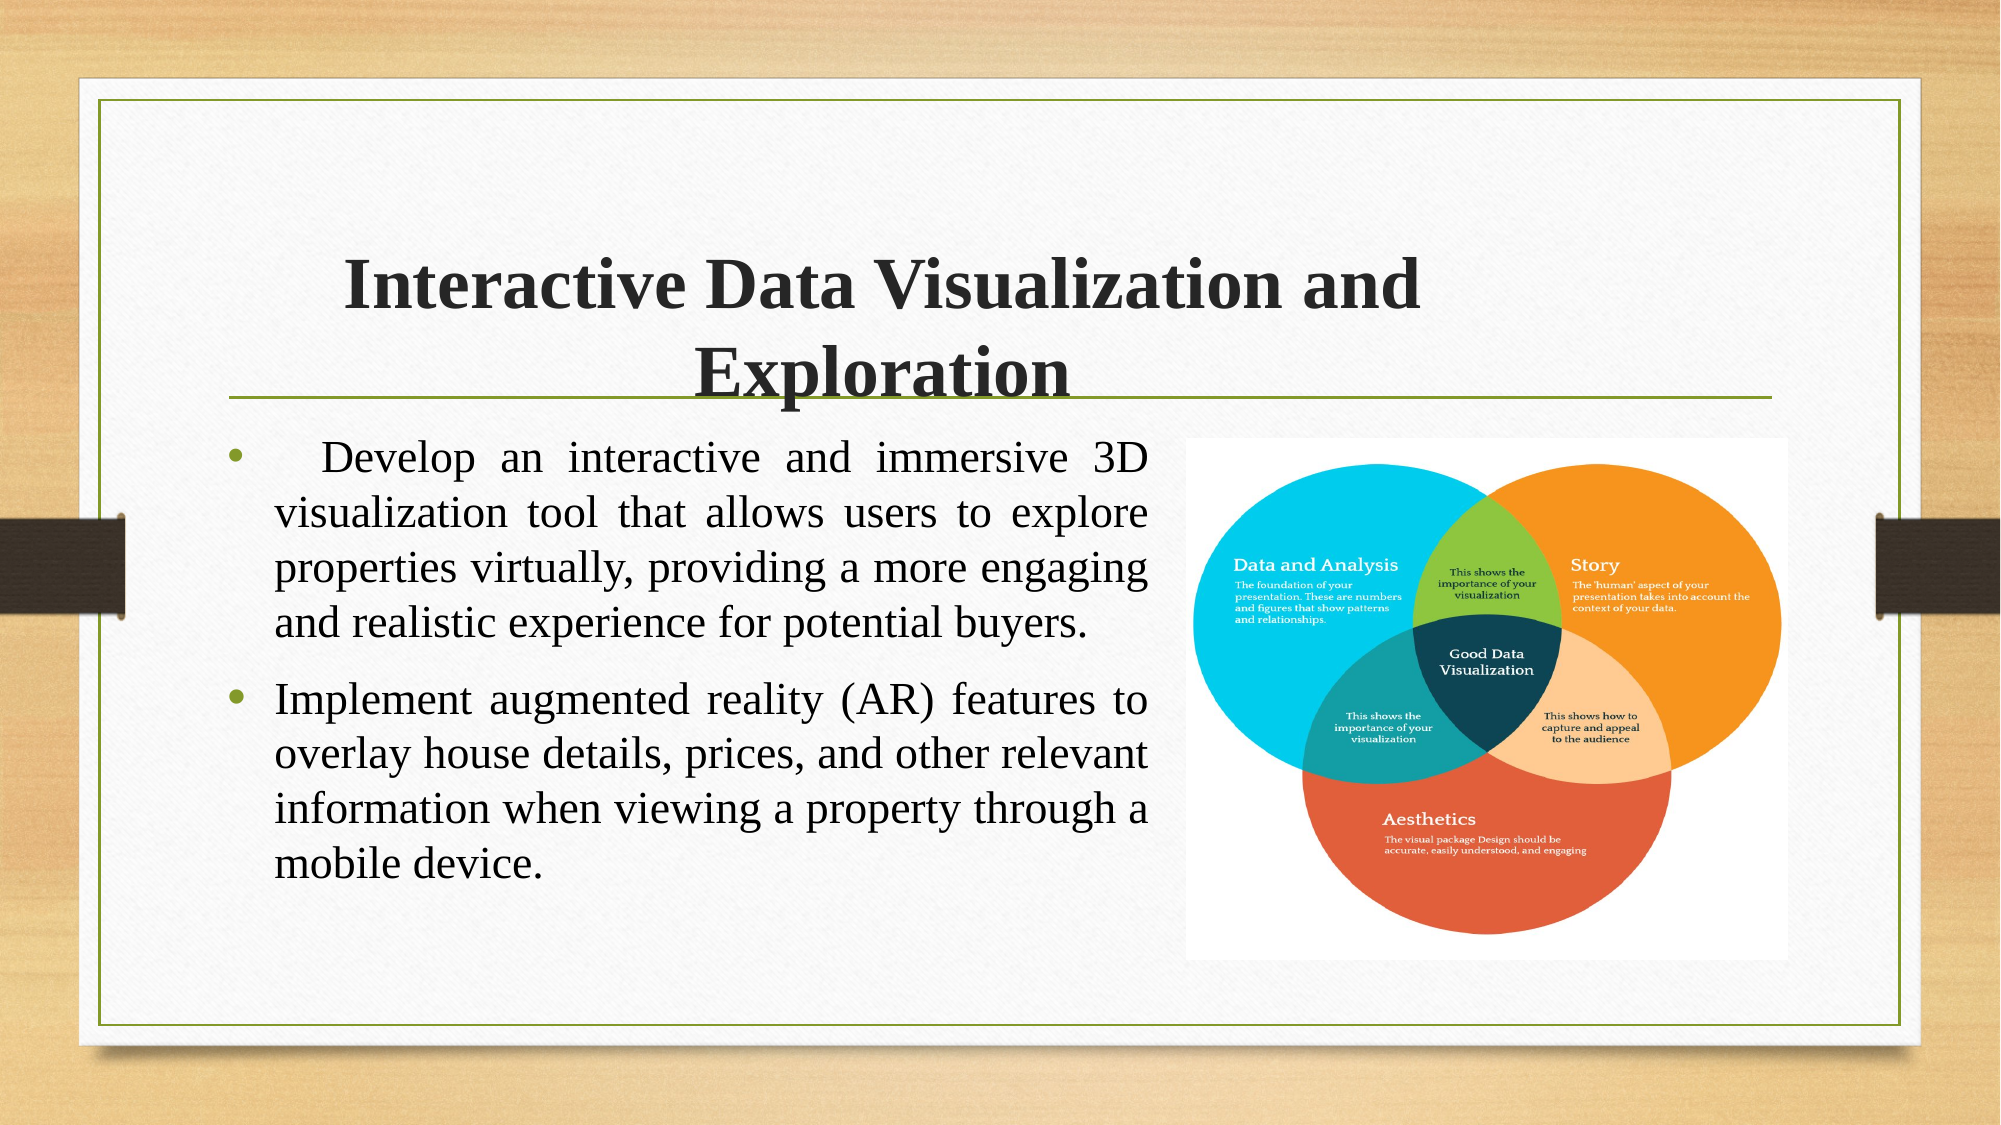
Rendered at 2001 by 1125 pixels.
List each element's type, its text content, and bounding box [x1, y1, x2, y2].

picture [0, 0, 2001, 1125]
title Interactive Data Visualization and Exploration [152, 226, 1615, 420]
list Develop an interactive and immersive 3D visualization tool that allows users to explore properties virtually, providing a more engaging and realistic experience for potential buyers. Implement augmented reality (AR) features to overlay house details, prices, and other relevant information when viewing a property through a mobile device. [212, 419, 1165, 964]
